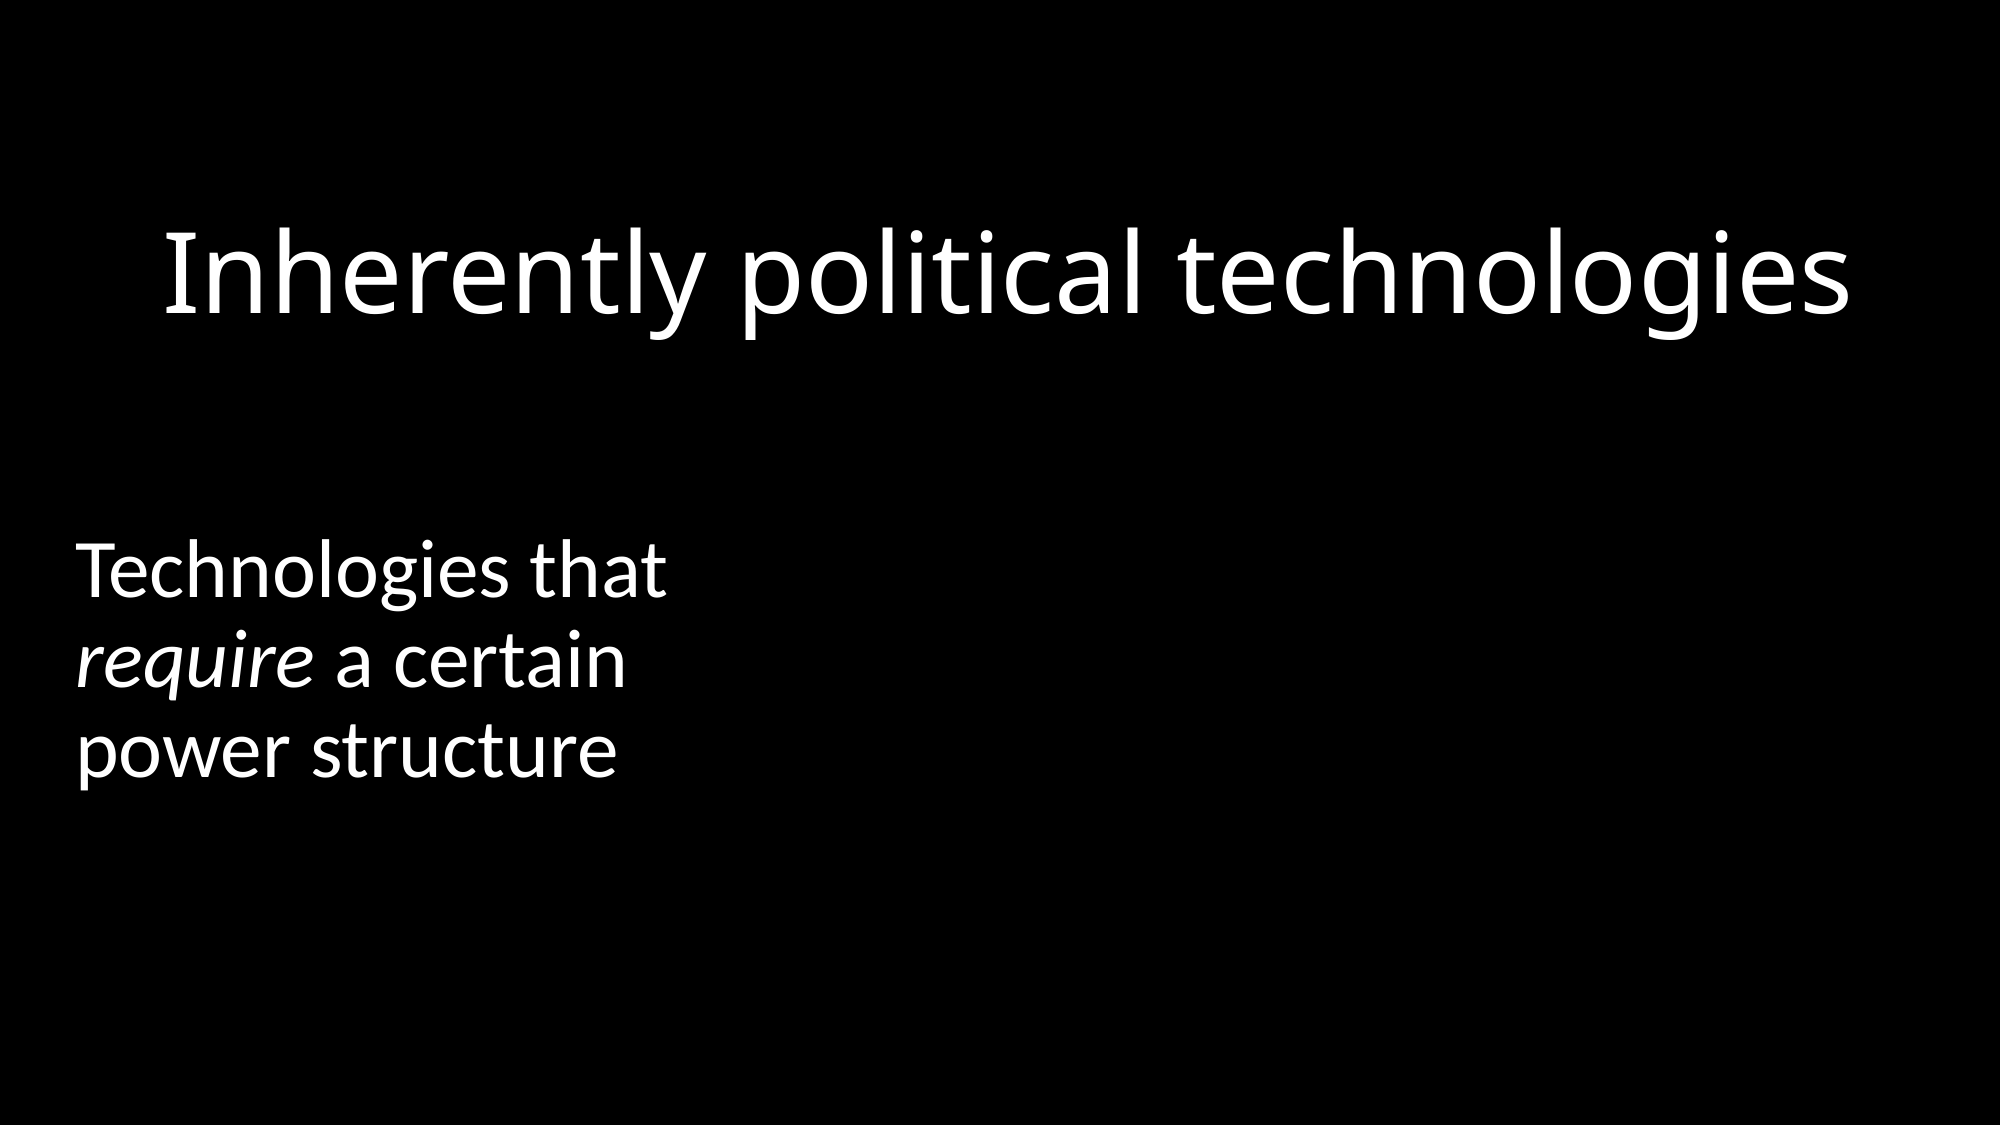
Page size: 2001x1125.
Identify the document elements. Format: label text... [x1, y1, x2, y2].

title Inherently political technologies [96, 82, 1922, 471]
list Technologies that require a certain power structure [60, 518, 800, 1125]
